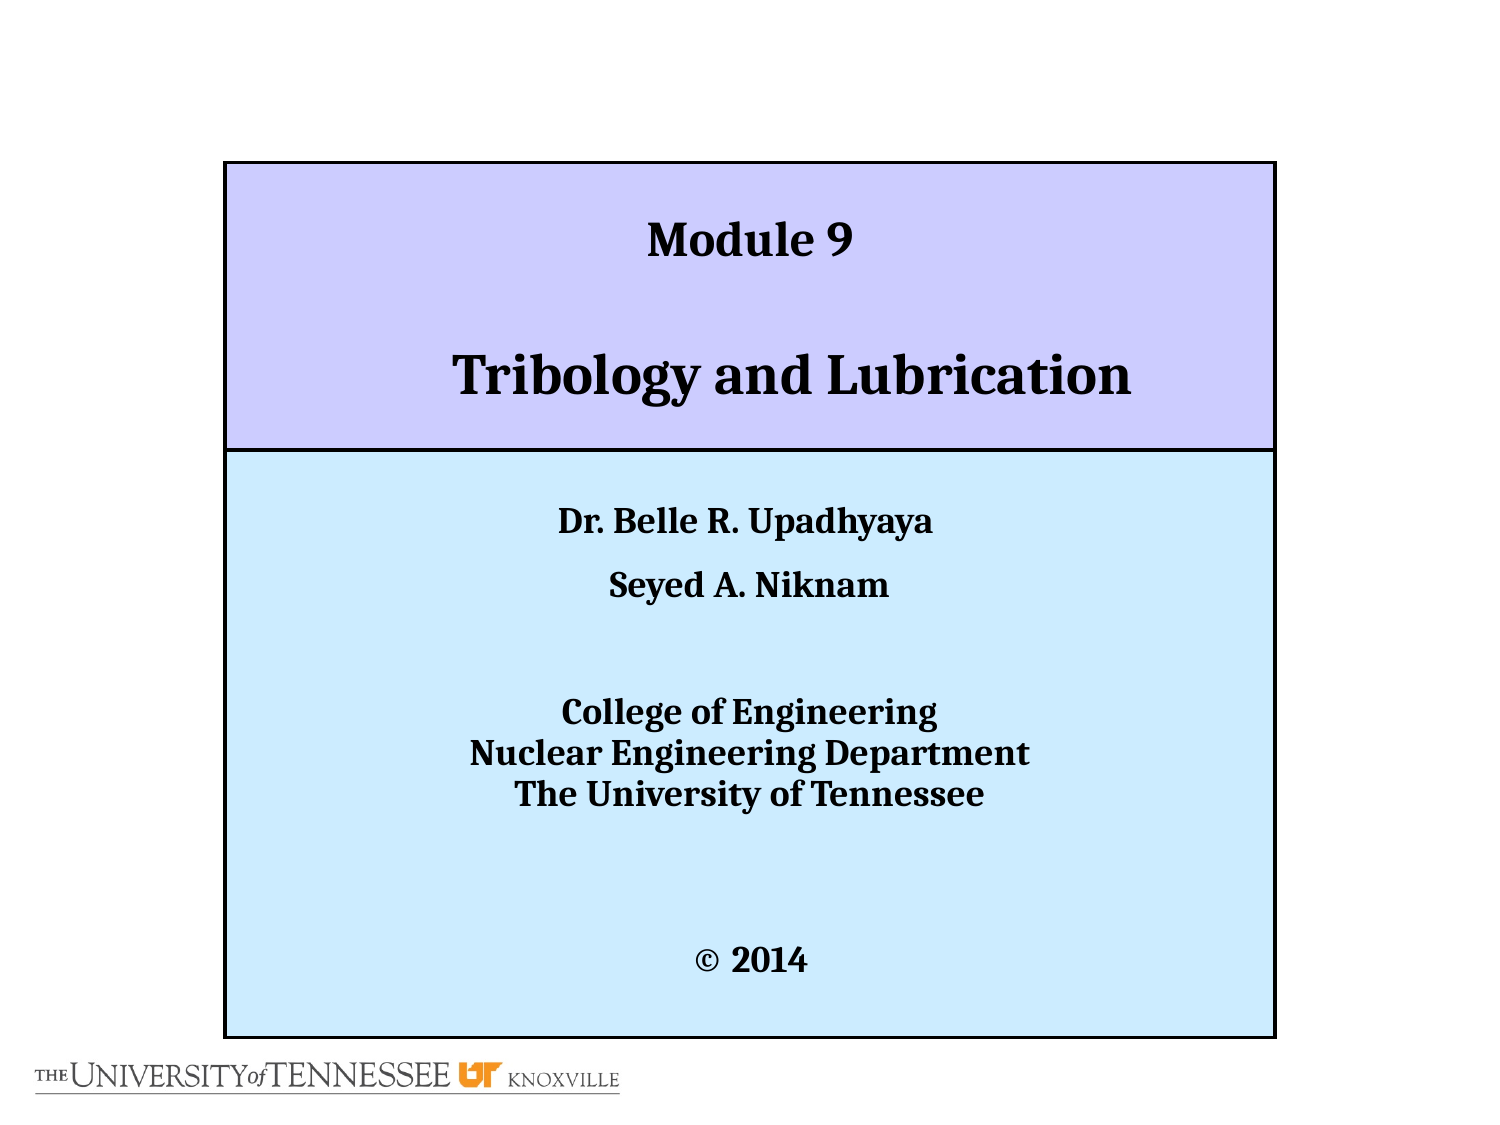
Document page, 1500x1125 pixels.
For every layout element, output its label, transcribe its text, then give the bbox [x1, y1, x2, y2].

subtitle Dr. Belle R. Upadhyaya Seyed A. Niknam College of Engineering Nuclear Engineering Department The University of Tennessee © 2014 [223, 448, 1277, 1039]
picture [0, 1036, 653, 1125]
title Module 9 Tribology and Lubrication [223, 161, 1277, 448]
